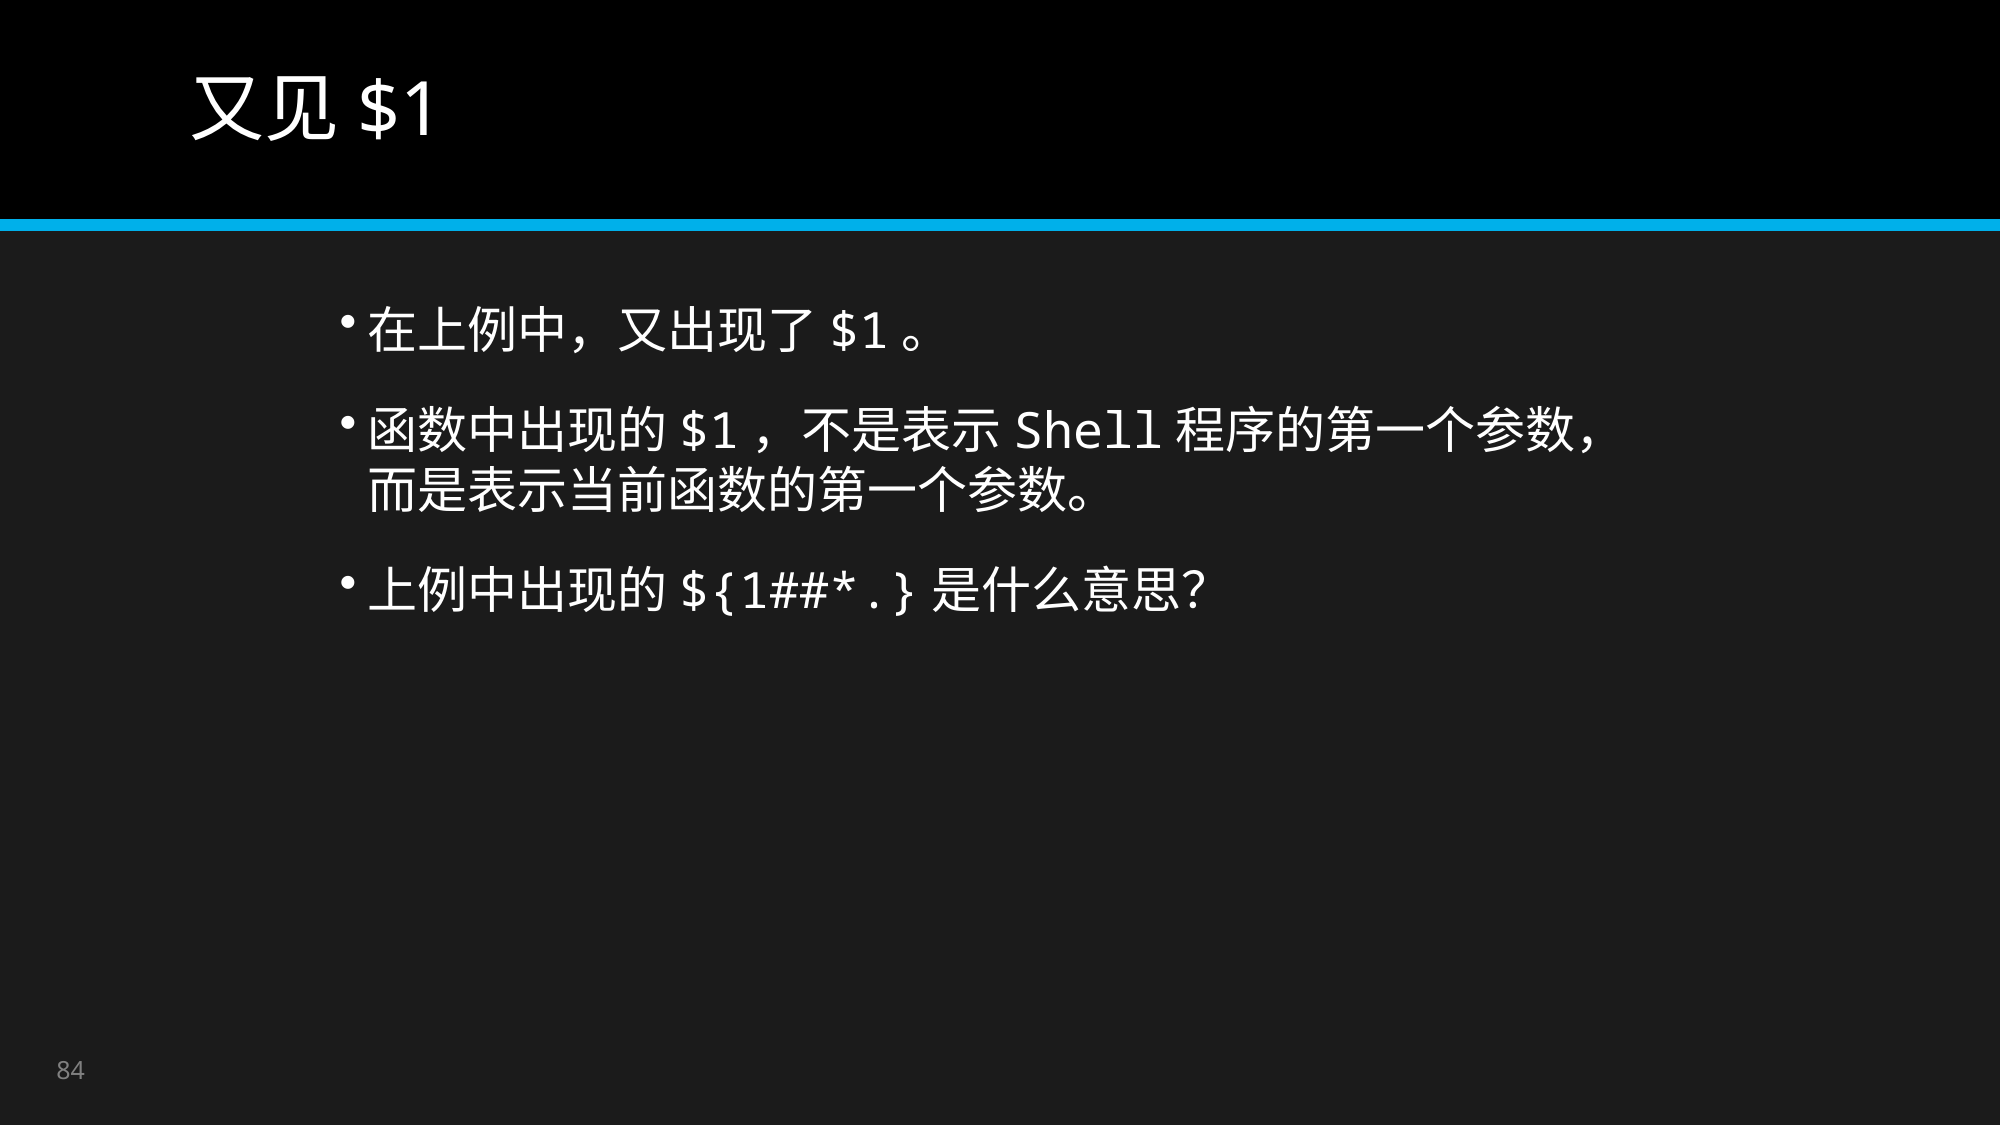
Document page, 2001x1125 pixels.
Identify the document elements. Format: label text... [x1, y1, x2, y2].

text_box 在上例中，又出现了$1。 函数中出现的$1，不是表示Shell程序的第一个参数，而是表示当前函数的第一个参数。 上例中出现的${1##*.}是什么意思？ [324, 290, 1674, 1012]
title 又见$1 [174, 20, 1825, 201]
slide_number 84 [14, 1048, 100, 1094]
